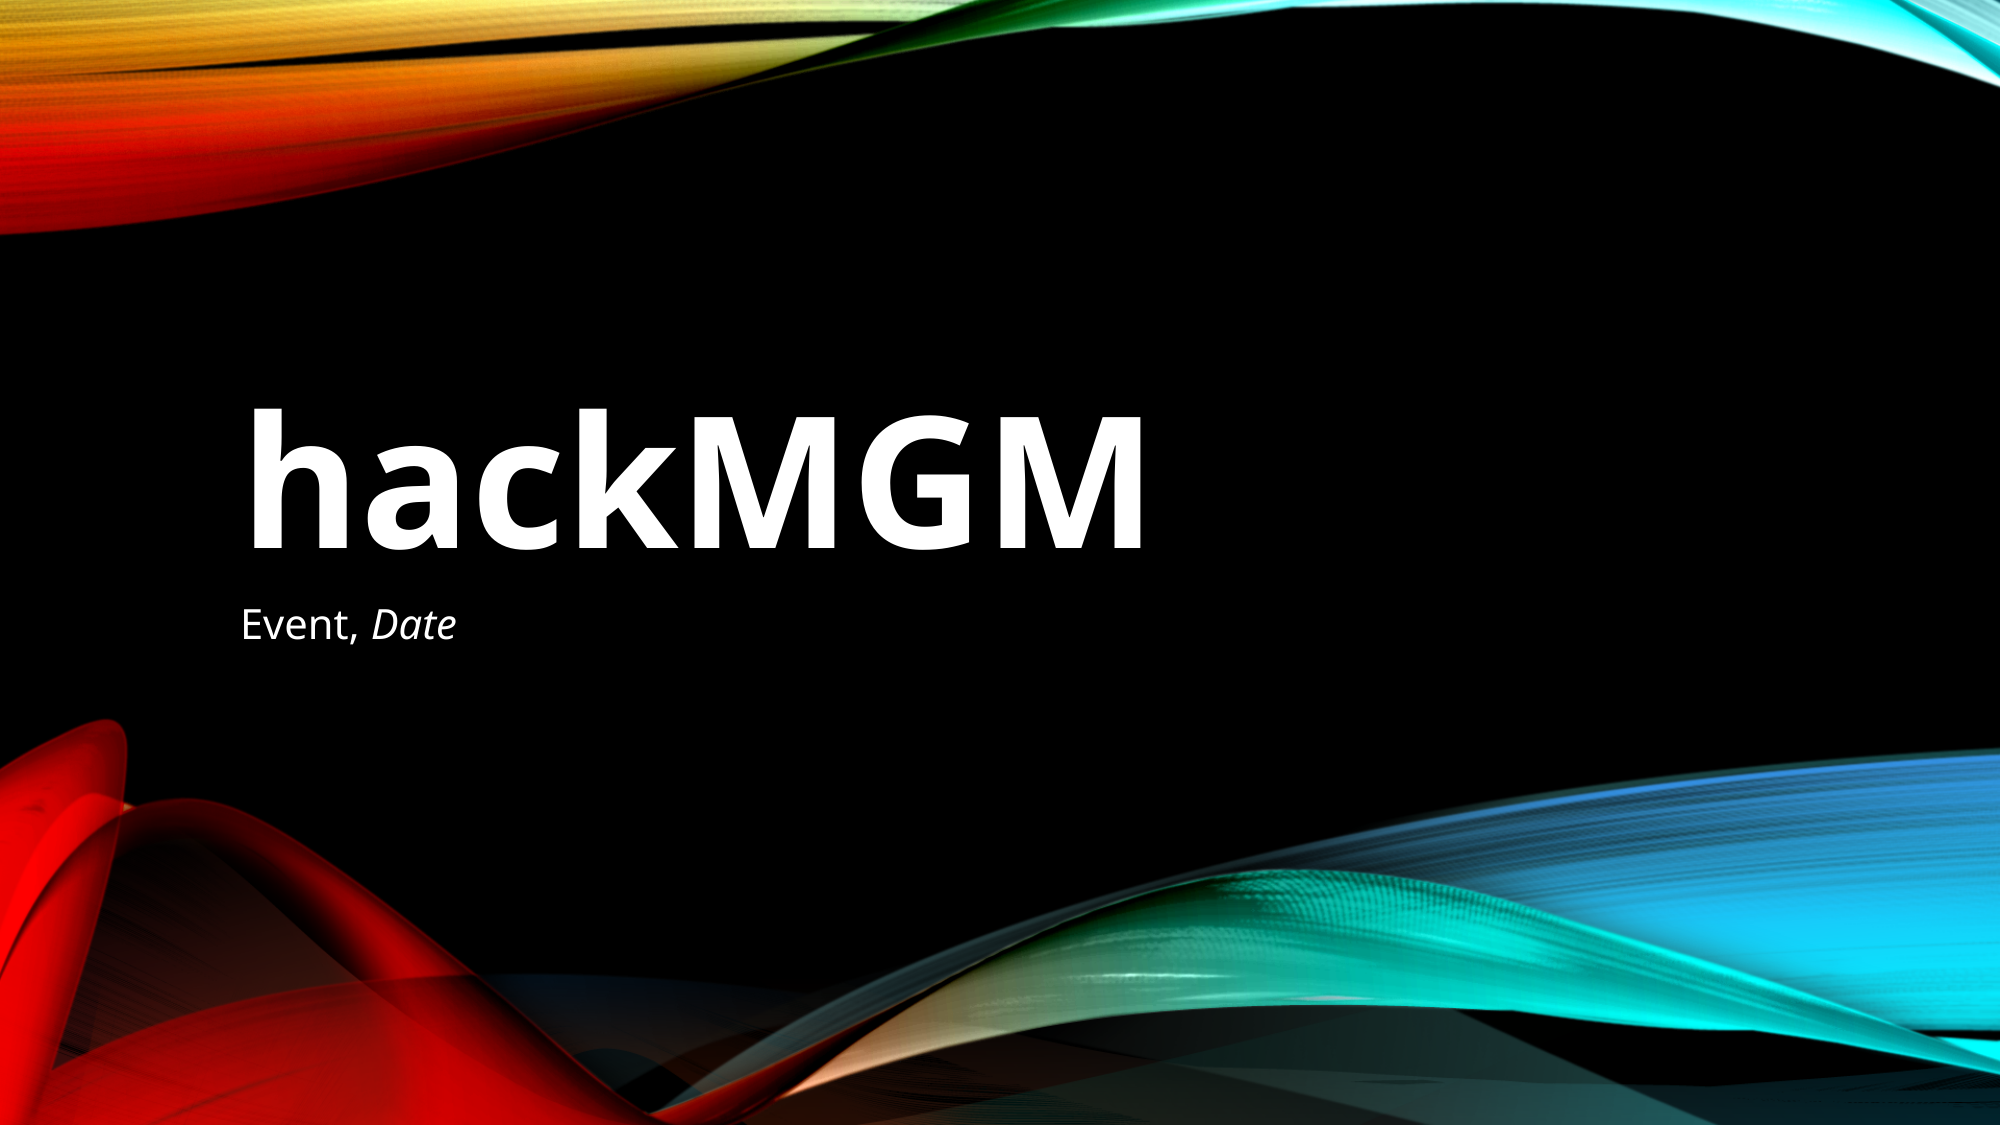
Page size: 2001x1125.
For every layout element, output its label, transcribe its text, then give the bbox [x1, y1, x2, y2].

title hackMGM [225, 295, 1775, 595]
picture [0, 717, 2000, 1125]
picture [0, 0, 2000, 237]
subtitle Event, Date [225, 595, 1775, 709]
